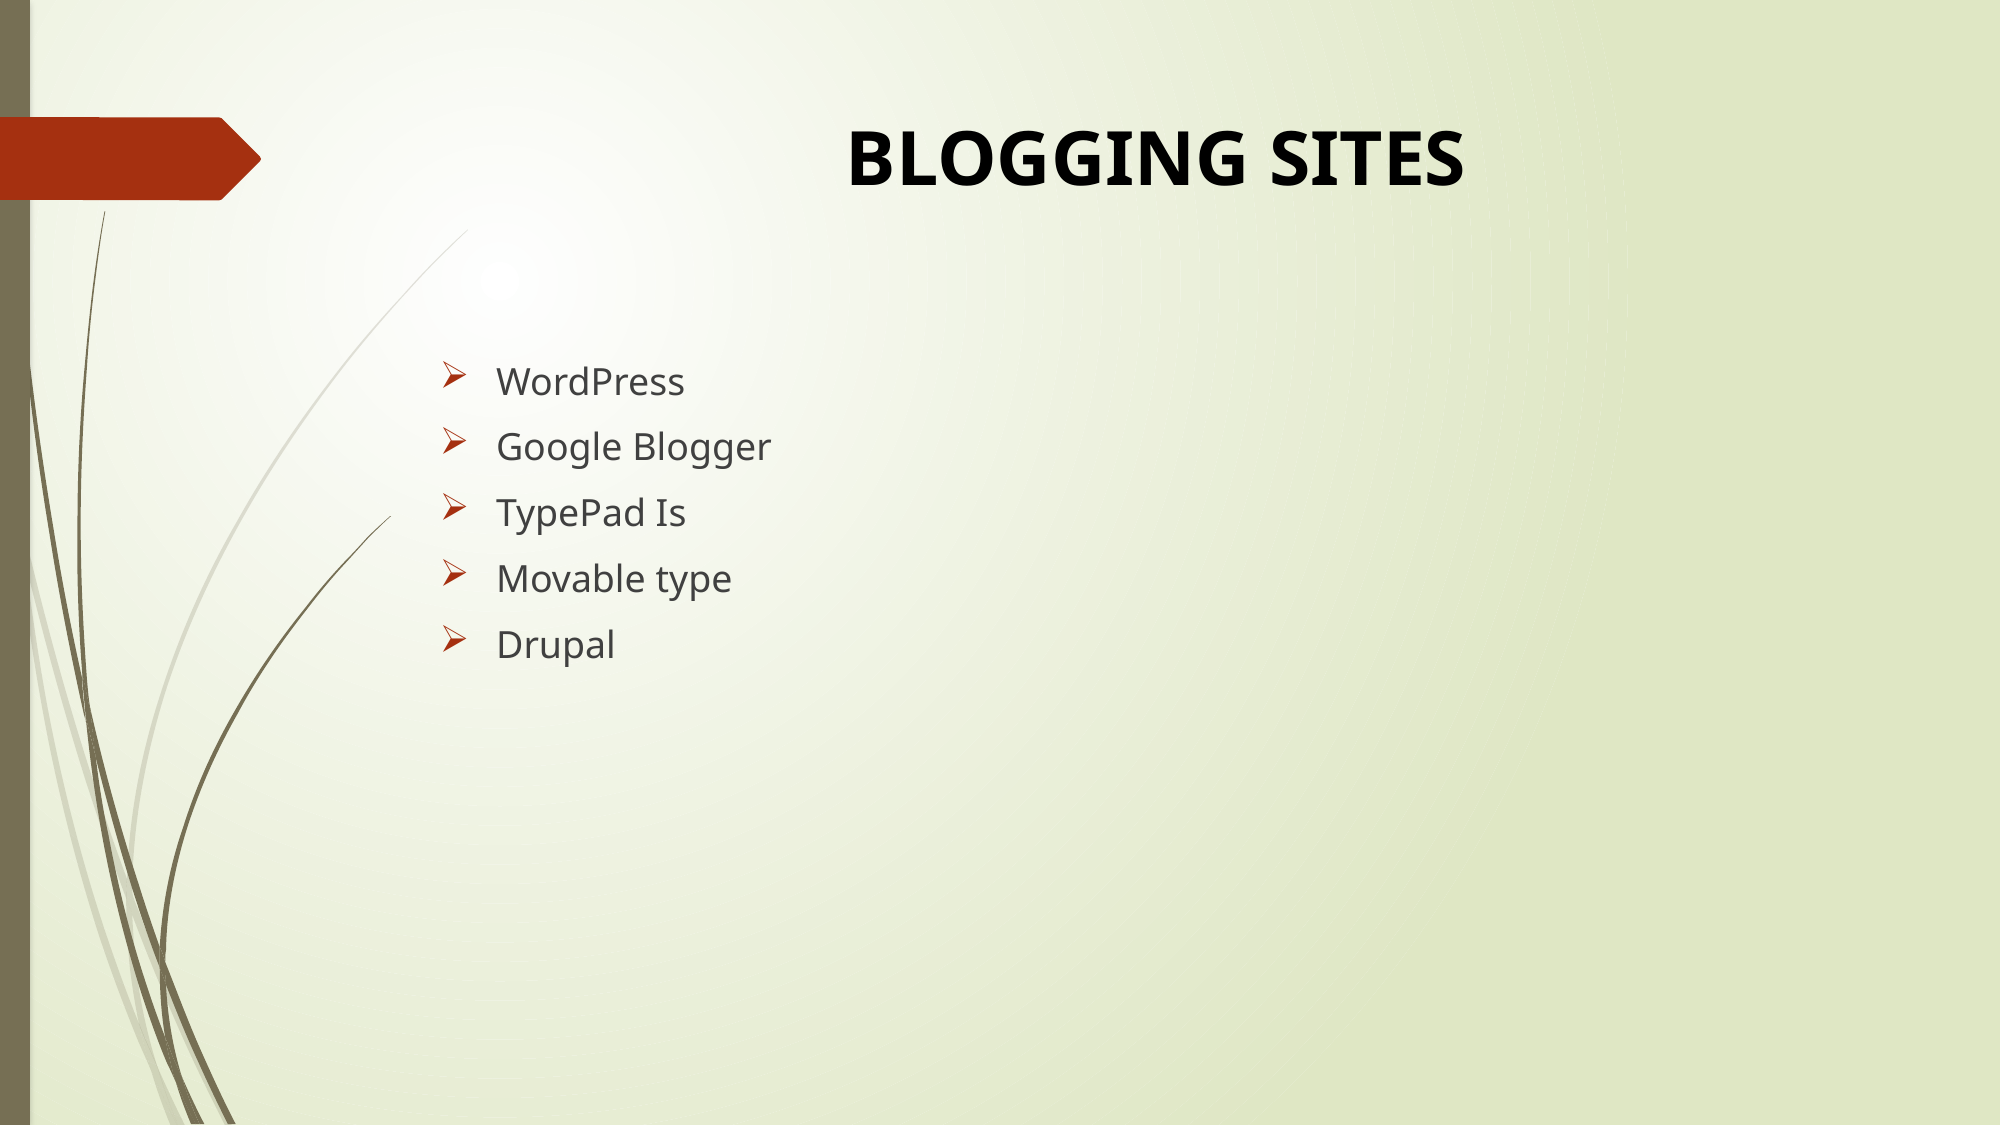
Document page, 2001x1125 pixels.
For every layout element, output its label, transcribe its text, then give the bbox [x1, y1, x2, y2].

title BLOGGING SITES [425, 102, 1888, 313]
list WordPress Google Blogger TypePad Is Movable type Drupal [424, 350, 1888, 970]
